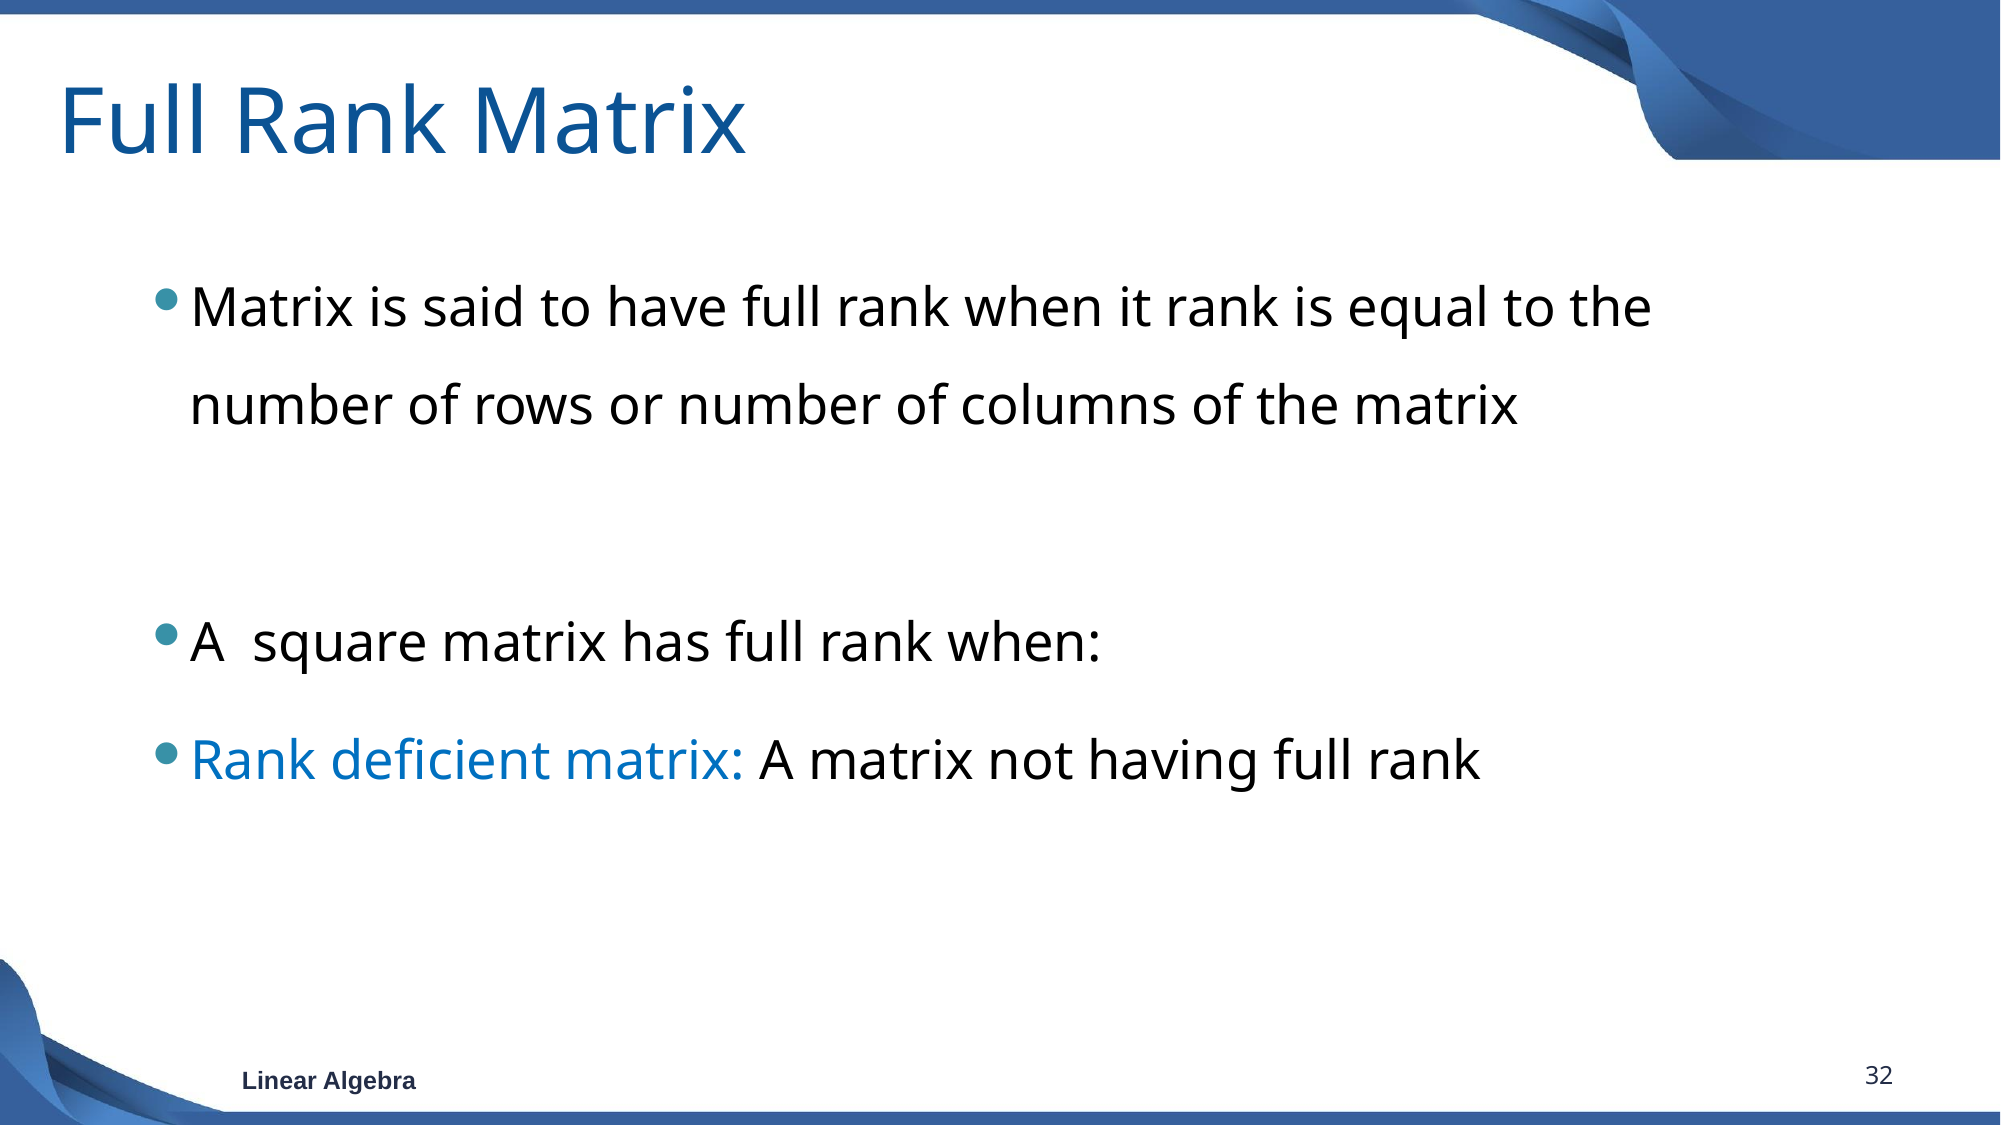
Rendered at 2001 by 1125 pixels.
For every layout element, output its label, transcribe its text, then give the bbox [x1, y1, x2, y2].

picture [0, 0, 2001, 1125]
title Full Rank Matrix [42, 14, 1768, 233]
